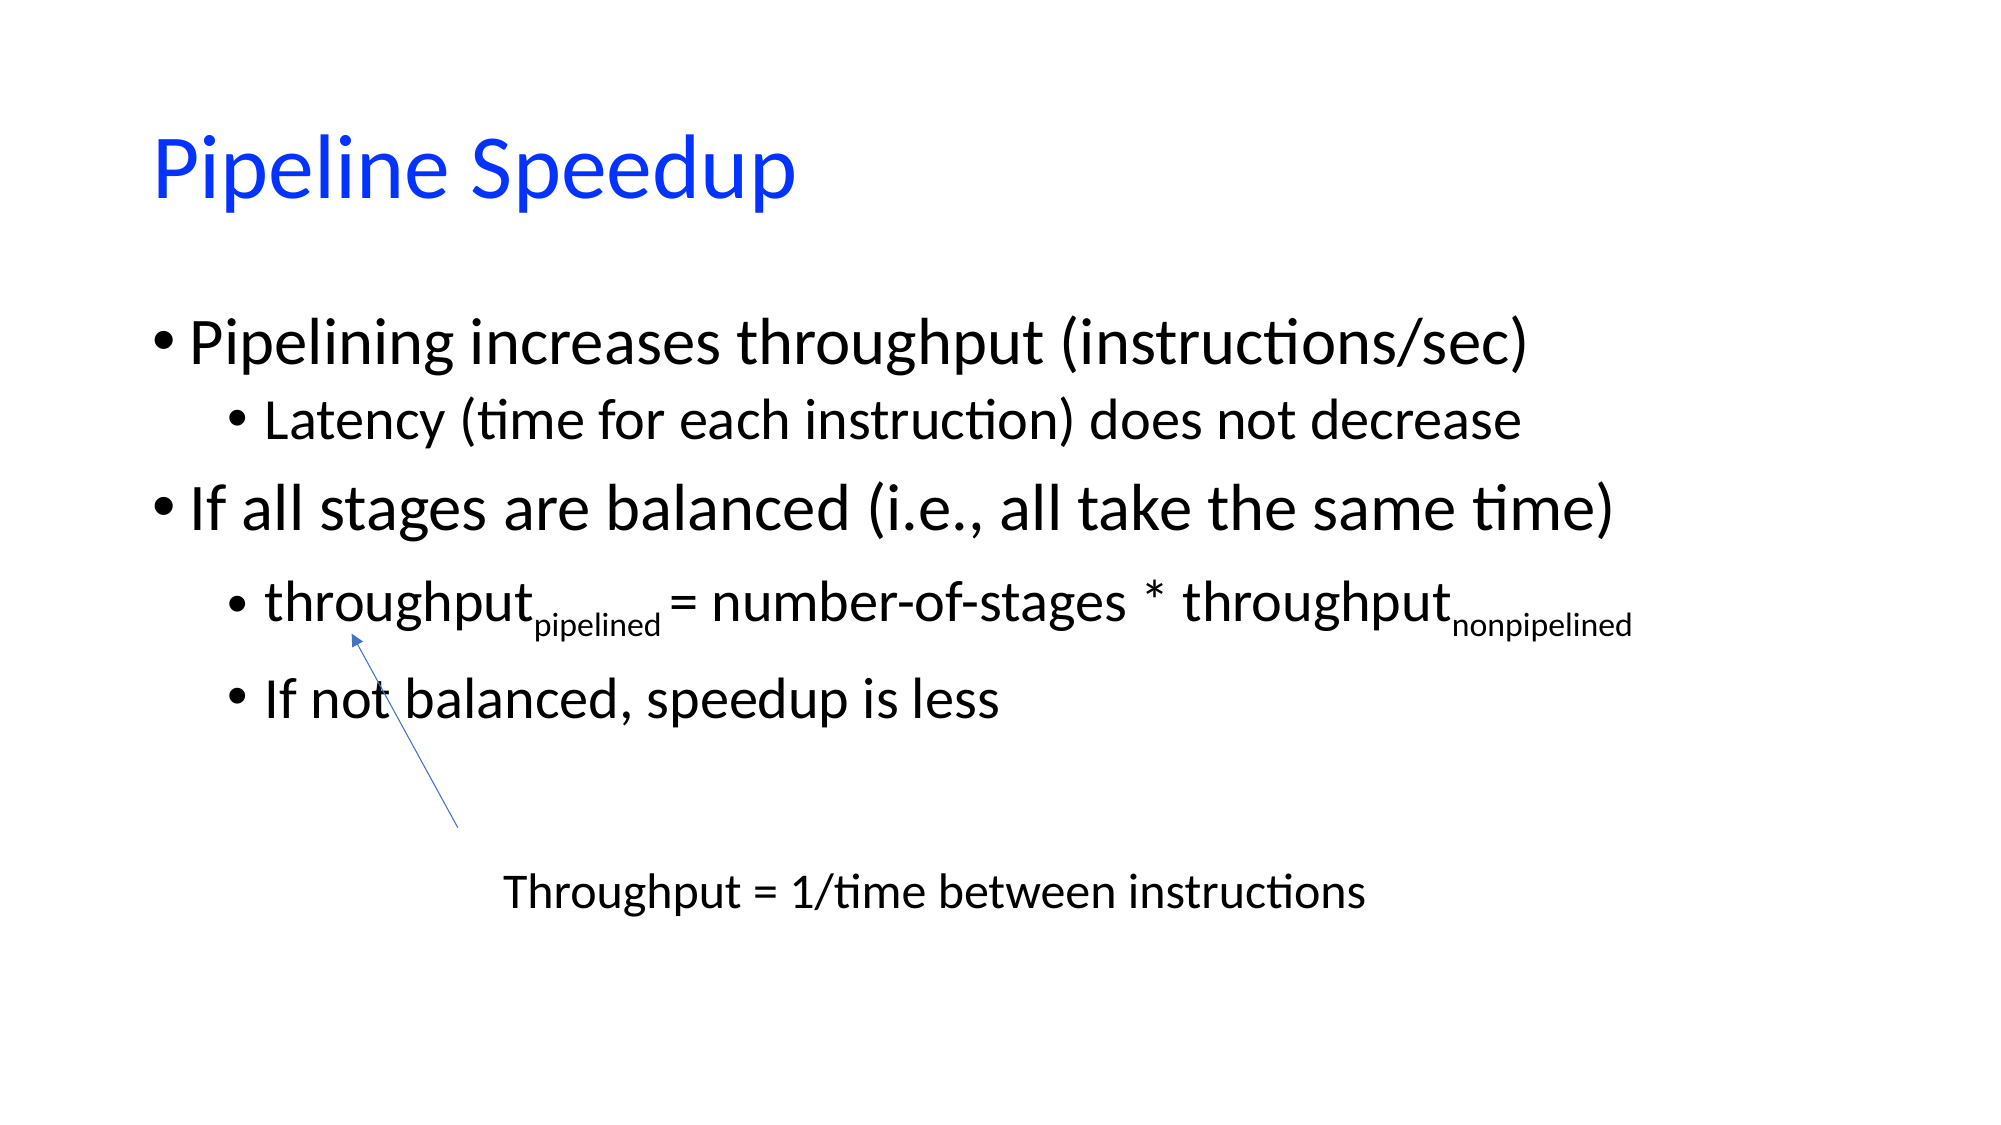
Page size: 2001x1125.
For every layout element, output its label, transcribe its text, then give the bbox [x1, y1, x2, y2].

title Pipeline Speedup [137, 59, 1863, 278]
list Pipelining increases throughput (instructions/sec) Latency (time for each instruction) does not decrease If all stages are balanced (i.e., all take the same time) throughputpipelined = number-of-stages * throughputnonpipelined If not balanced, speedup is less [137, 299, 1863, 1014]
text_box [351, 633, 1387, 927]
